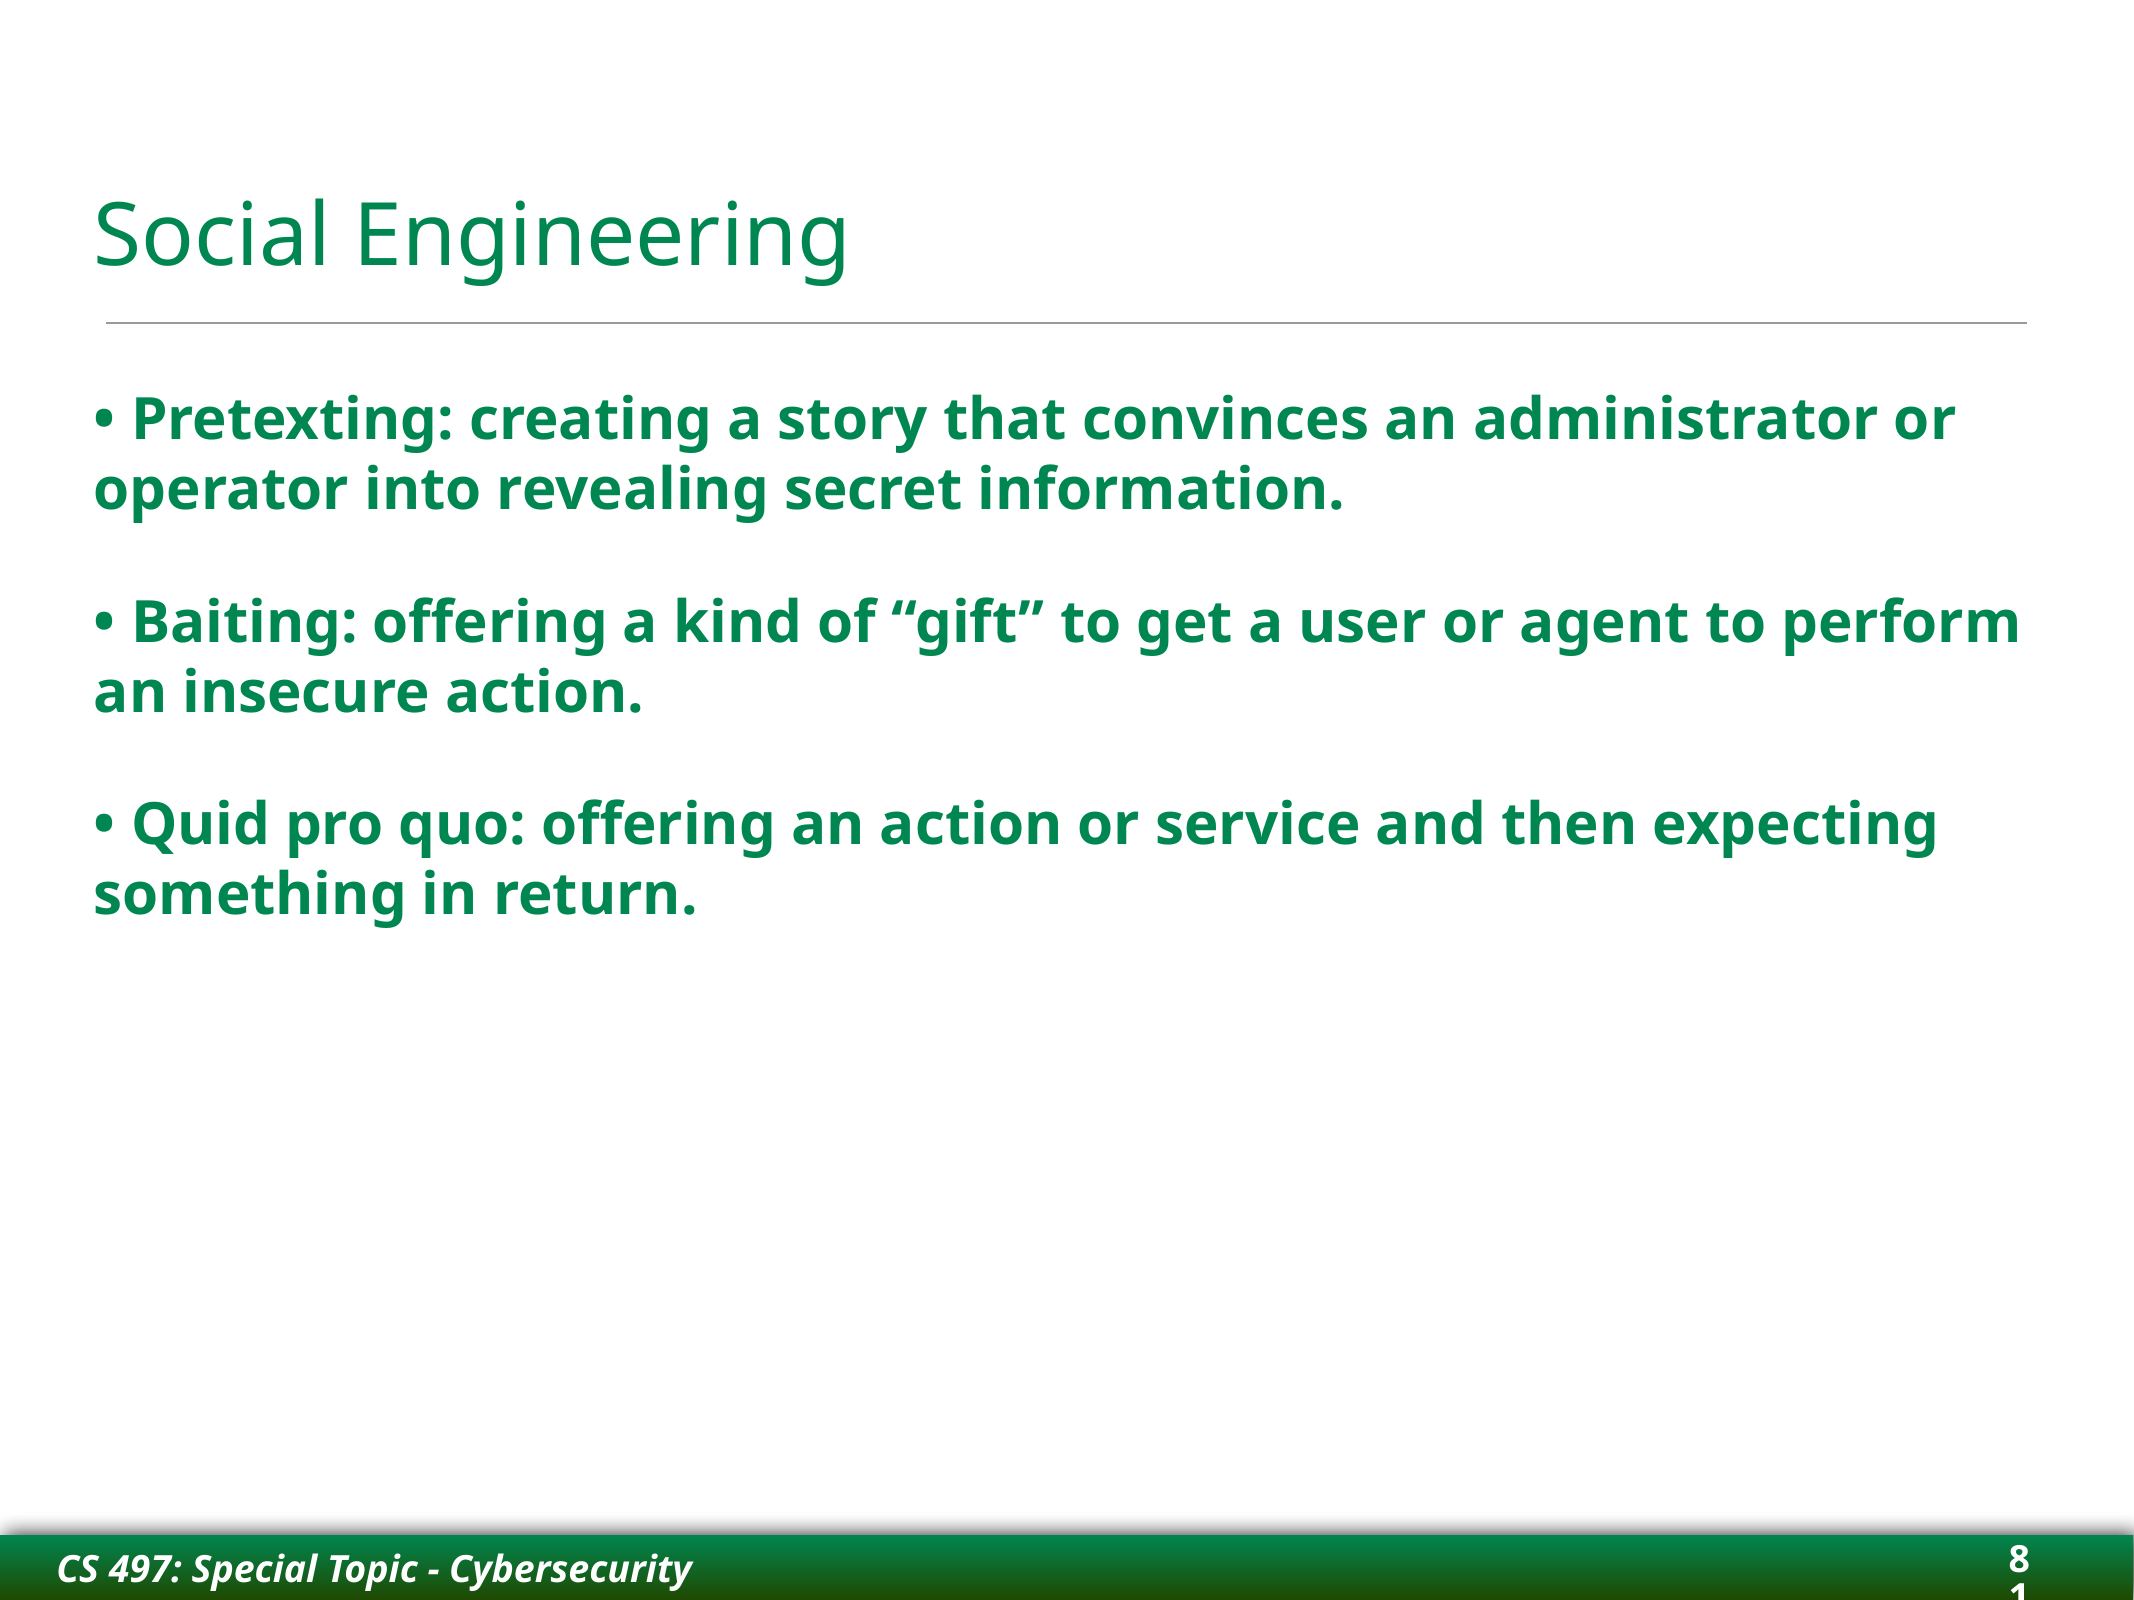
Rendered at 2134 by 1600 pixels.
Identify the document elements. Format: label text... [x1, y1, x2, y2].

list • Pretexting: creating a story that convinces an administrator or operator into revealing secret information. • Baiting: offering a kind of “gift” to get a user or agent to perform an insecure action. • Quid pro quo: offering an action or service and then expecting something in return. [93, 380, 2041, 1459]
slide_number 81 [2008, 1534, 2049, 1582]
title Social Engineering [93, 53, 2041, 284]
